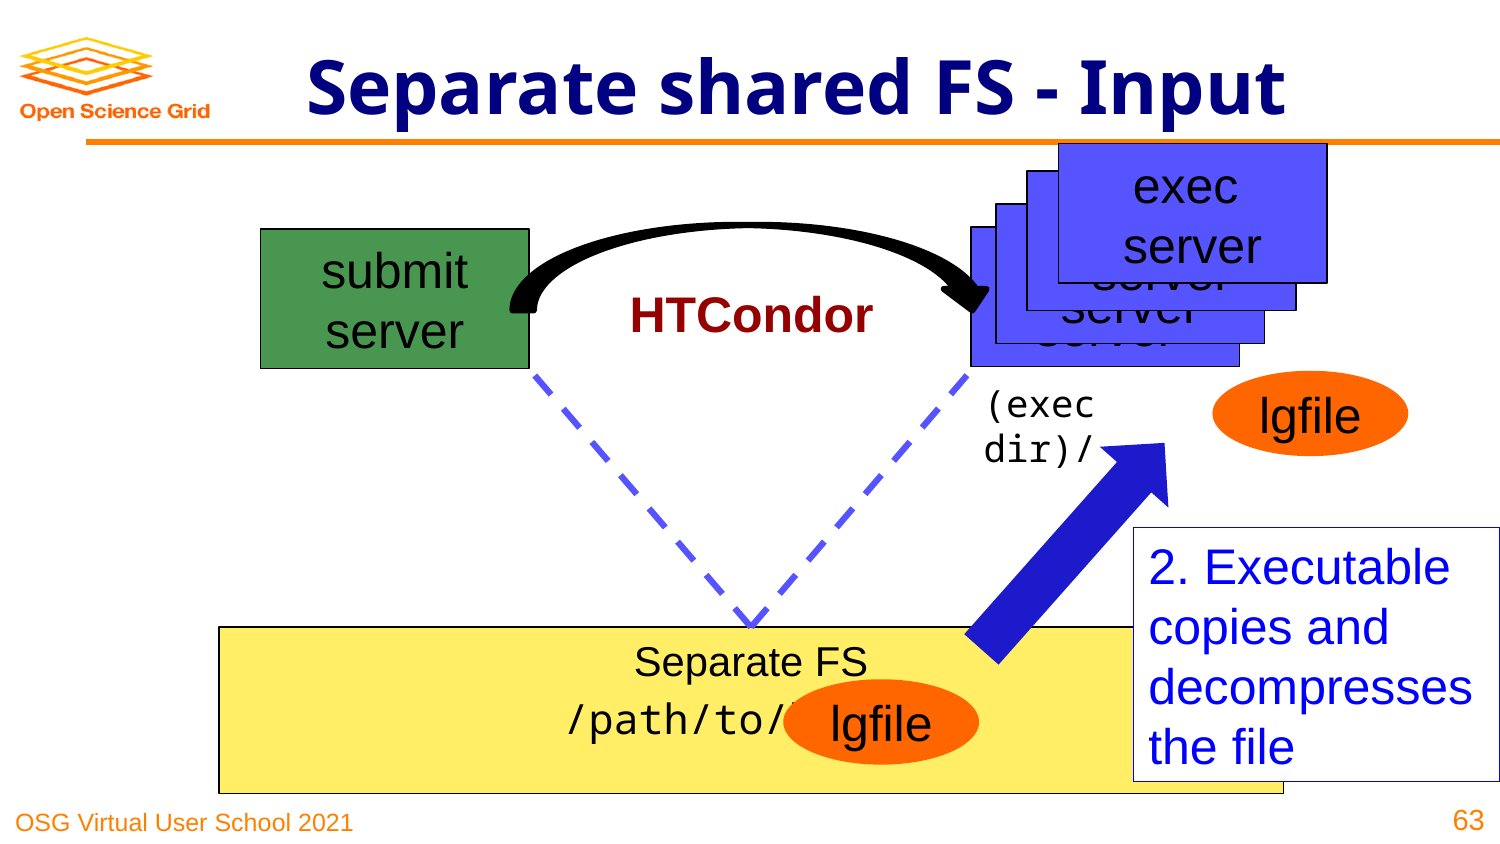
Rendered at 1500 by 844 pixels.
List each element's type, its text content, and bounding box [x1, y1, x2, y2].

text_box exec server [995, 204, 1265, 344]
text_box exec server [970, 227, 1240, 367]
picture [0, 20, 201, 134]
text_box lgfile [1228, 370, 1409, 457]
text_box HTCondor [614, 274, 892, 350]
text_box 2. Executable copies and decompressesthe file [1133, 527, 1500, 782]
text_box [526, 366, 752, 628]
text_box Separate FS /path/to/lgfile [218, 627, 1284, 794]
text_box (exec dir)/ [974, 372, 1228, 478]
text_box exec server [1027, 170, 1296, 311]
text_box submit server [260, 229, 530, 369]
text_box [512, 224, 987, 311]
text_box exec server [1058, 143, 1328, 284]
slide_number 63 [1431, 787, 1500, 844]
text_box [966, 478, 1169, 665]
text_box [750, 370, 972, 628]
title Separate shared FS - Input [201, 14, 1392, 155]
text_box lgfile [783, 679, 980, 765]
